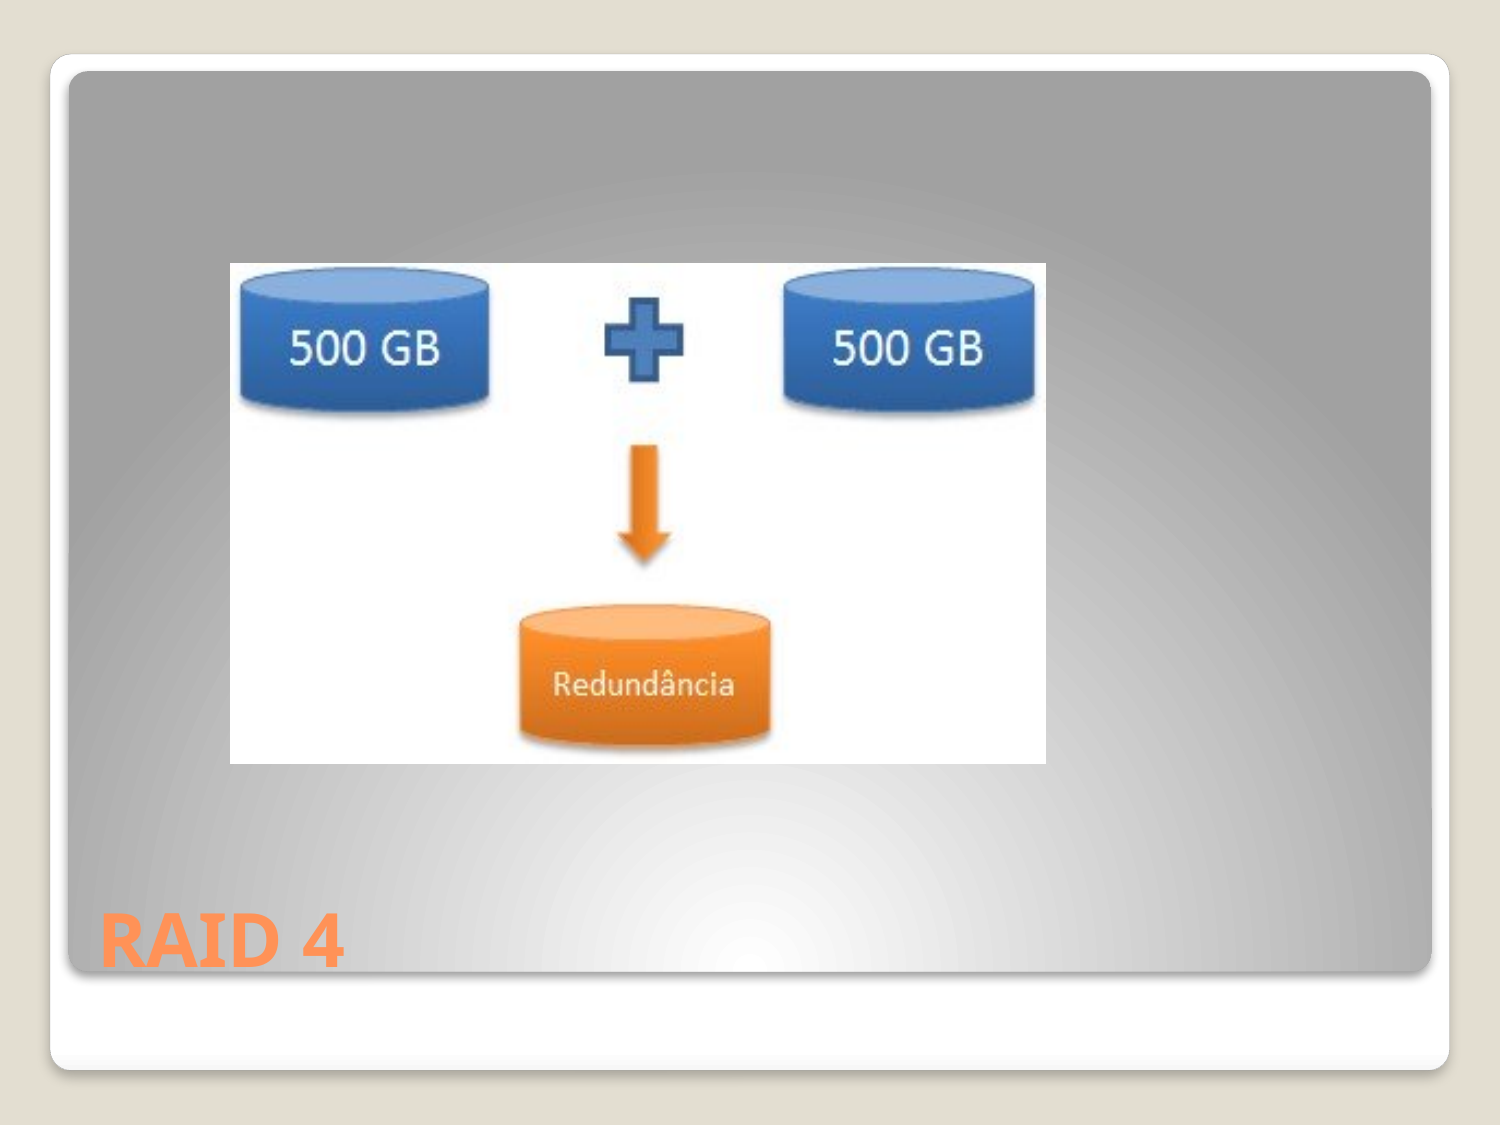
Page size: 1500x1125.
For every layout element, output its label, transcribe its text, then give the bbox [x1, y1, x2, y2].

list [229, 263, 1047, 764]
title RAID 4 [82, 817, 1425, 990]
